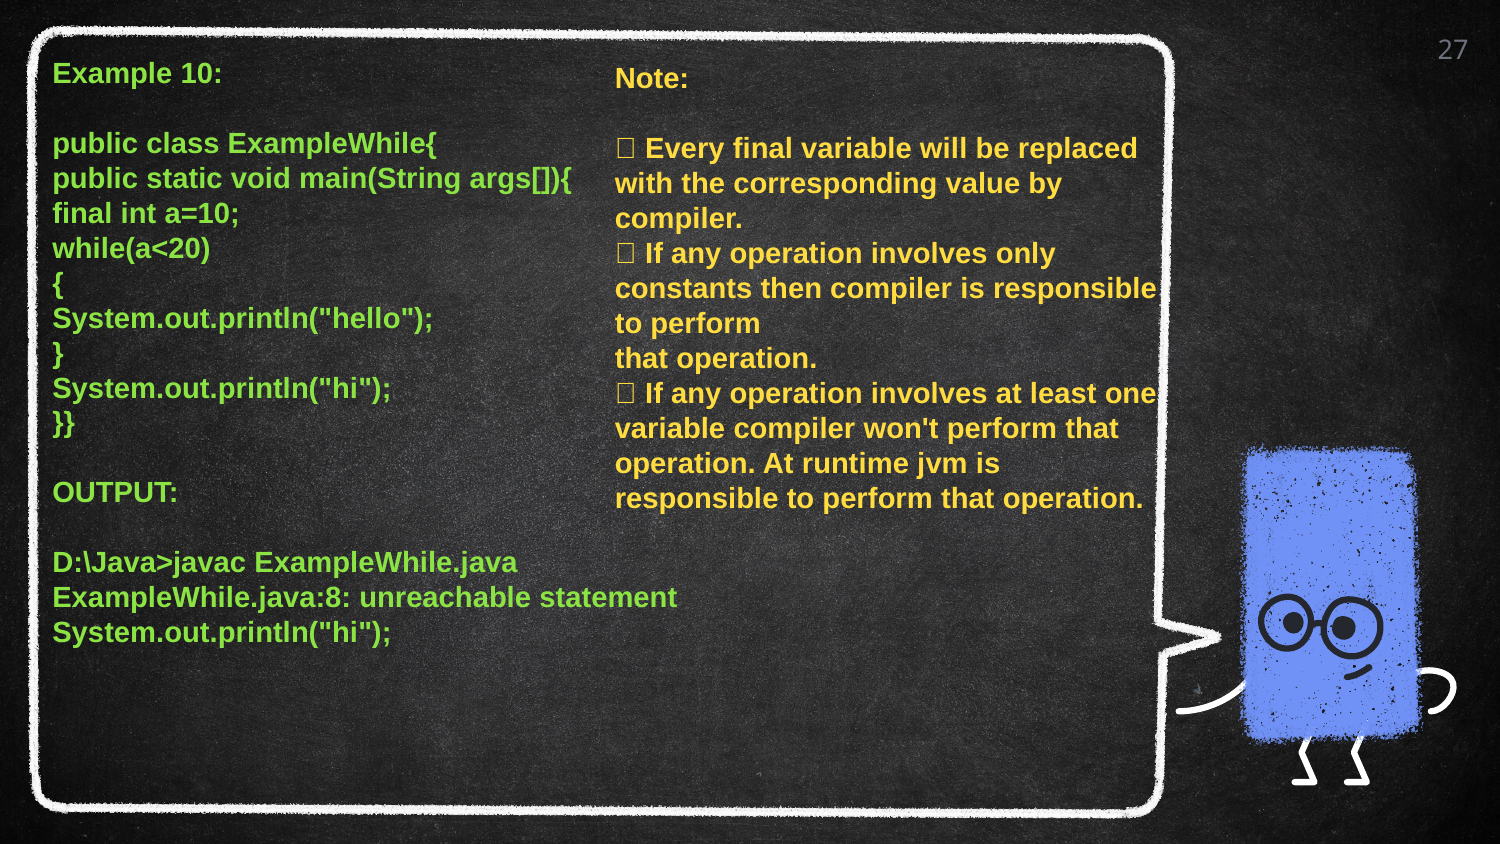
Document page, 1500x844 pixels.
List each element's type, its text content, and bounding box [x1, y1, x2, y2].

text_box Example 10: public class ExampleWhile{ public static void main(String args[]){ final int a=10; while(a<20) { System.out.println("hello"); } System.out.println("hi"); }} OUTPUT: D:\Java>javac ExampleWhile.java ExampleWhile.java:8: unreachable statement System.out.println("hi"); [37, 46, 788, 656]
picture [0, 0, 1500, 844]
slide_number 27 [1378, 32, 1469, 98]
text_box Note:  Every final variable will be replaced with the corresponding value by compiler.  If any operation involves only constants then compiler is responsible to perform that operation.  If any operation involves at least one variable compiler won't perform that operation. At runtime jvm is responsible to perform that operation. [599, 51, 1188, 522]
